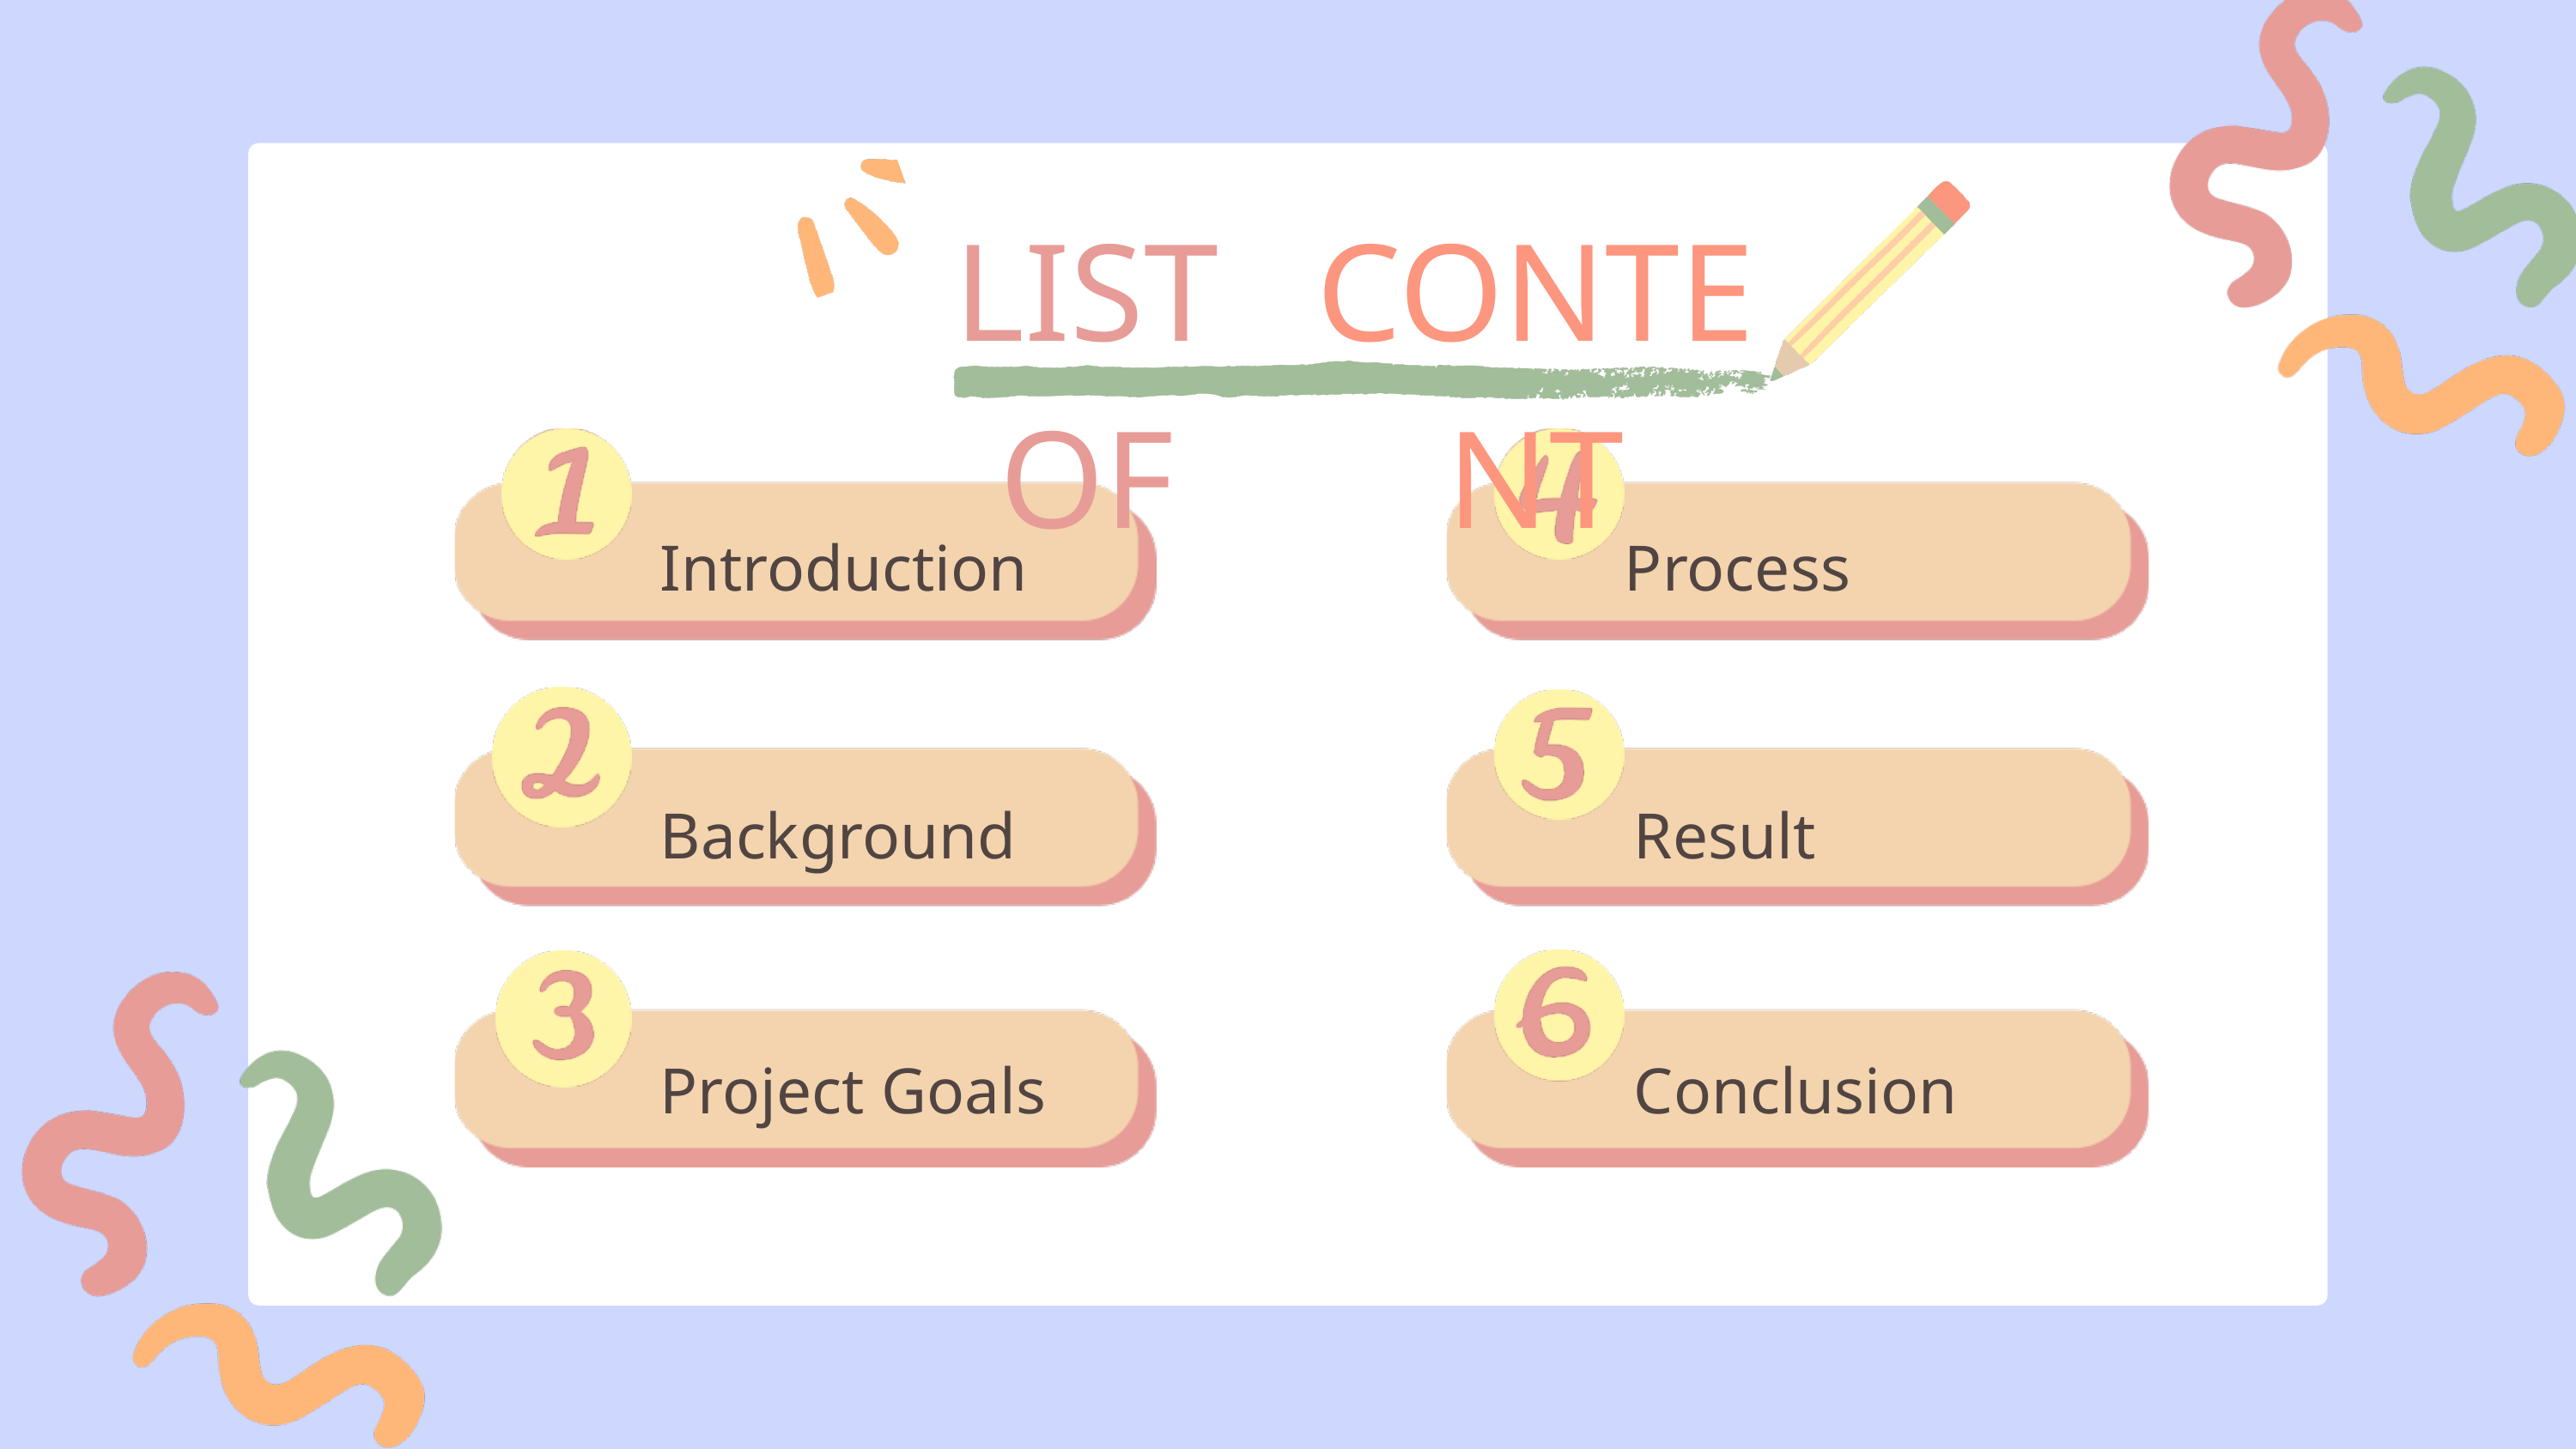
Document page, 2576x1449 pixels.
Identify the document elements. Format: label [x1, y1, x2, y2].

text_box [19, 968, 446, 1449]
text_box [2166, 0, 2576, 458]
text_box [247, 142, 2328, 1306]
